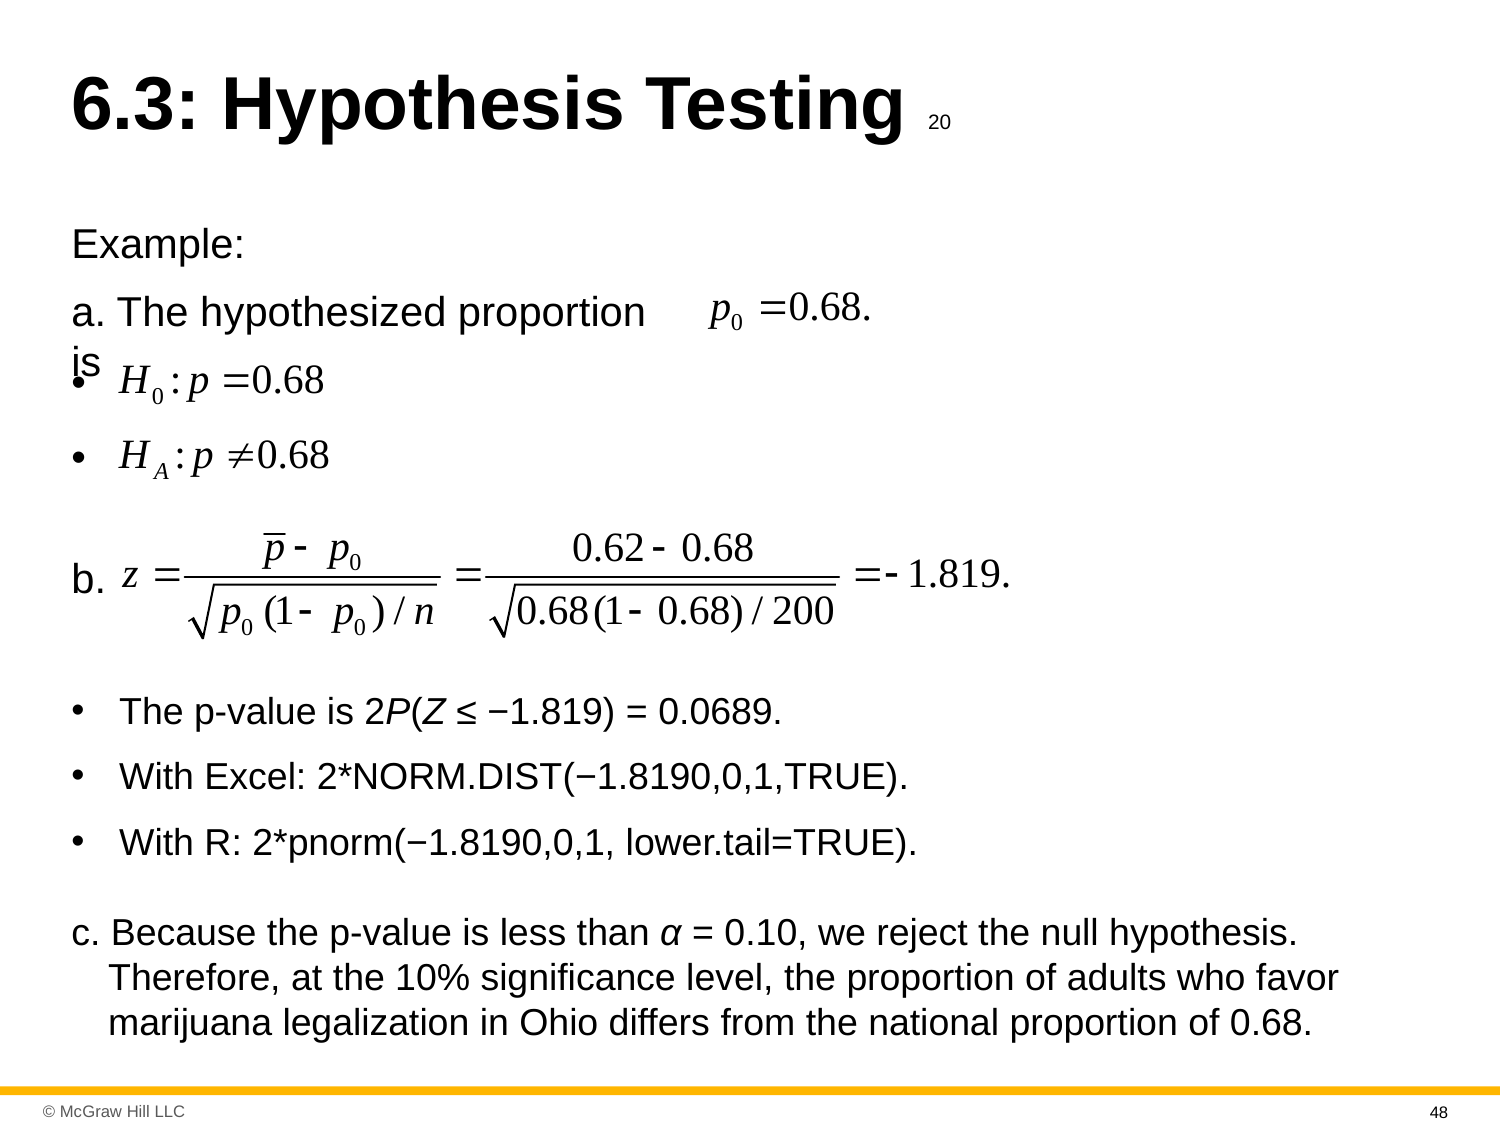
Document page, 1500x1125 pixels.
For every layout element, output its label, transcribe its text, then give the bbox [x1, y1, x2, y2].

title 6.3: Hypothesis Testing 20 [56, 31, 1444, 180]
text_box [114, 431, 333, 486]
slide_number 48 [1415, 1094, 1474, 1122]
list [56, 349, 127, 414]
list c. Because the p-value is less than α = 0.10, we reject the null hypothesis. Therefore, at the 10% significance level, the proportion of adults who favor marijuana legalization in Ohio differs from the national proportion of 0.68. [56, 900, 1444, 1059]
list [56, 424, 127, 489]
list Example: [56, 209, 1444, 270]
list a. The hypothesized proportion is [56, 277, 702, 342]
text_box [701, 282, 873, 337]
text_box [114, 356, 327, 411]
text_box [117, 523, 1013, 644]
list The p-value is 2P(Z ≤ −1.819) = 0.0689. With Excel: 2*NORM.DIST(−1.8190,0,1,TRUE). With R: 2*pnorm(−1.8190,0,1, lower.tail=TRUE). [56, 679, 1444, 887]
list b. [56, 543, 117, 609]
